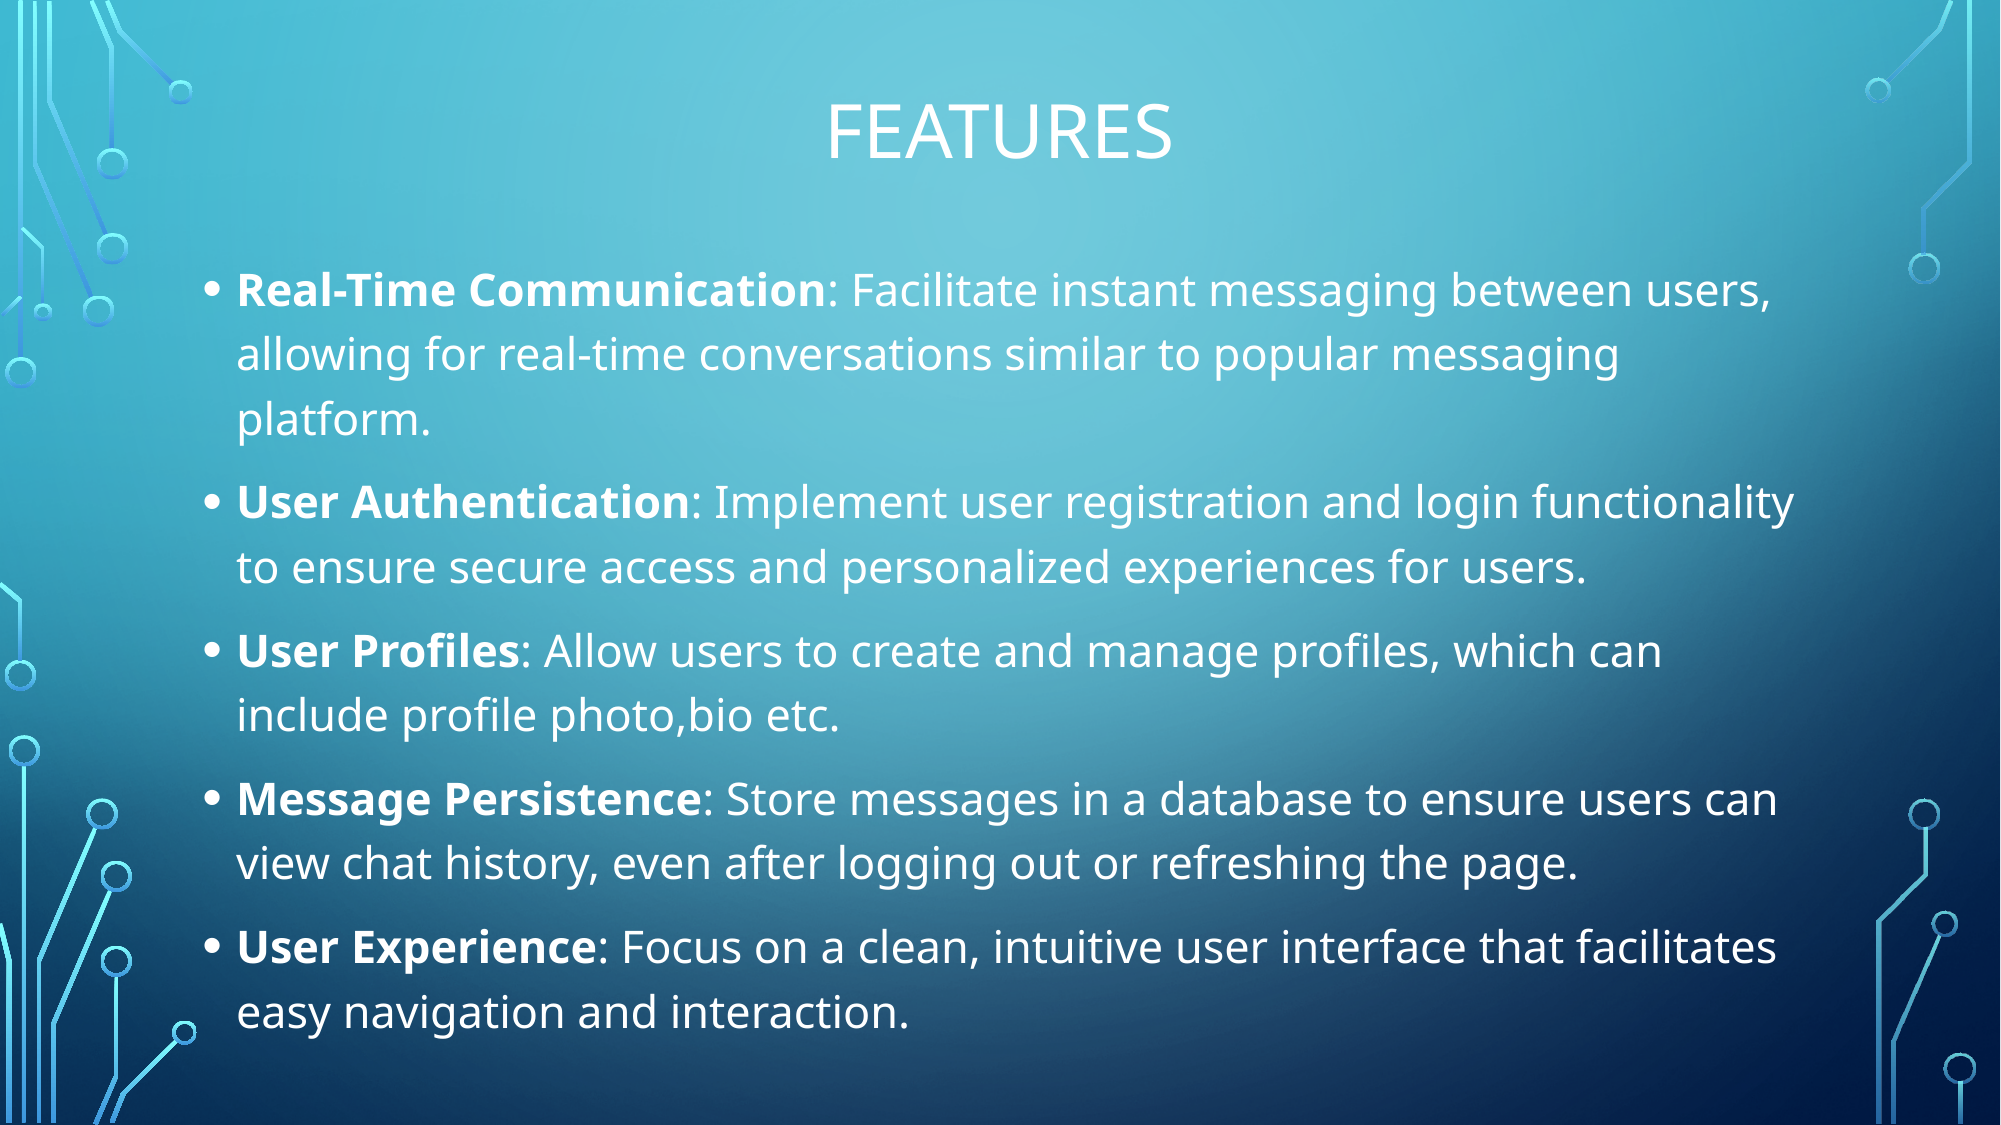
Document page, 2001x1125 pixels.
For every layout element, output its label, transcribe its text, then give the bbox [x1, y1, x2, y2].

title features [187, 13, 1813, 242]
list Real-Time Communication: Facilitate instant messaging between users, allowing for real-time conversations similar to popular messaging platform. User Authentication: Implement user registration and login functionality to ensure secure access and personalized experiences for users. User Profiles: Allow users to create and manage profiles, which can include profile photo,bio etc. Message Persistence: Store messages in a database to ensure users can view chat history, even after logging out or refreshing the page. User Experience: Focus on a clean, intuitive user interface that facilitates easy navigation and interaction. [187, 242, 1813, 1112]
